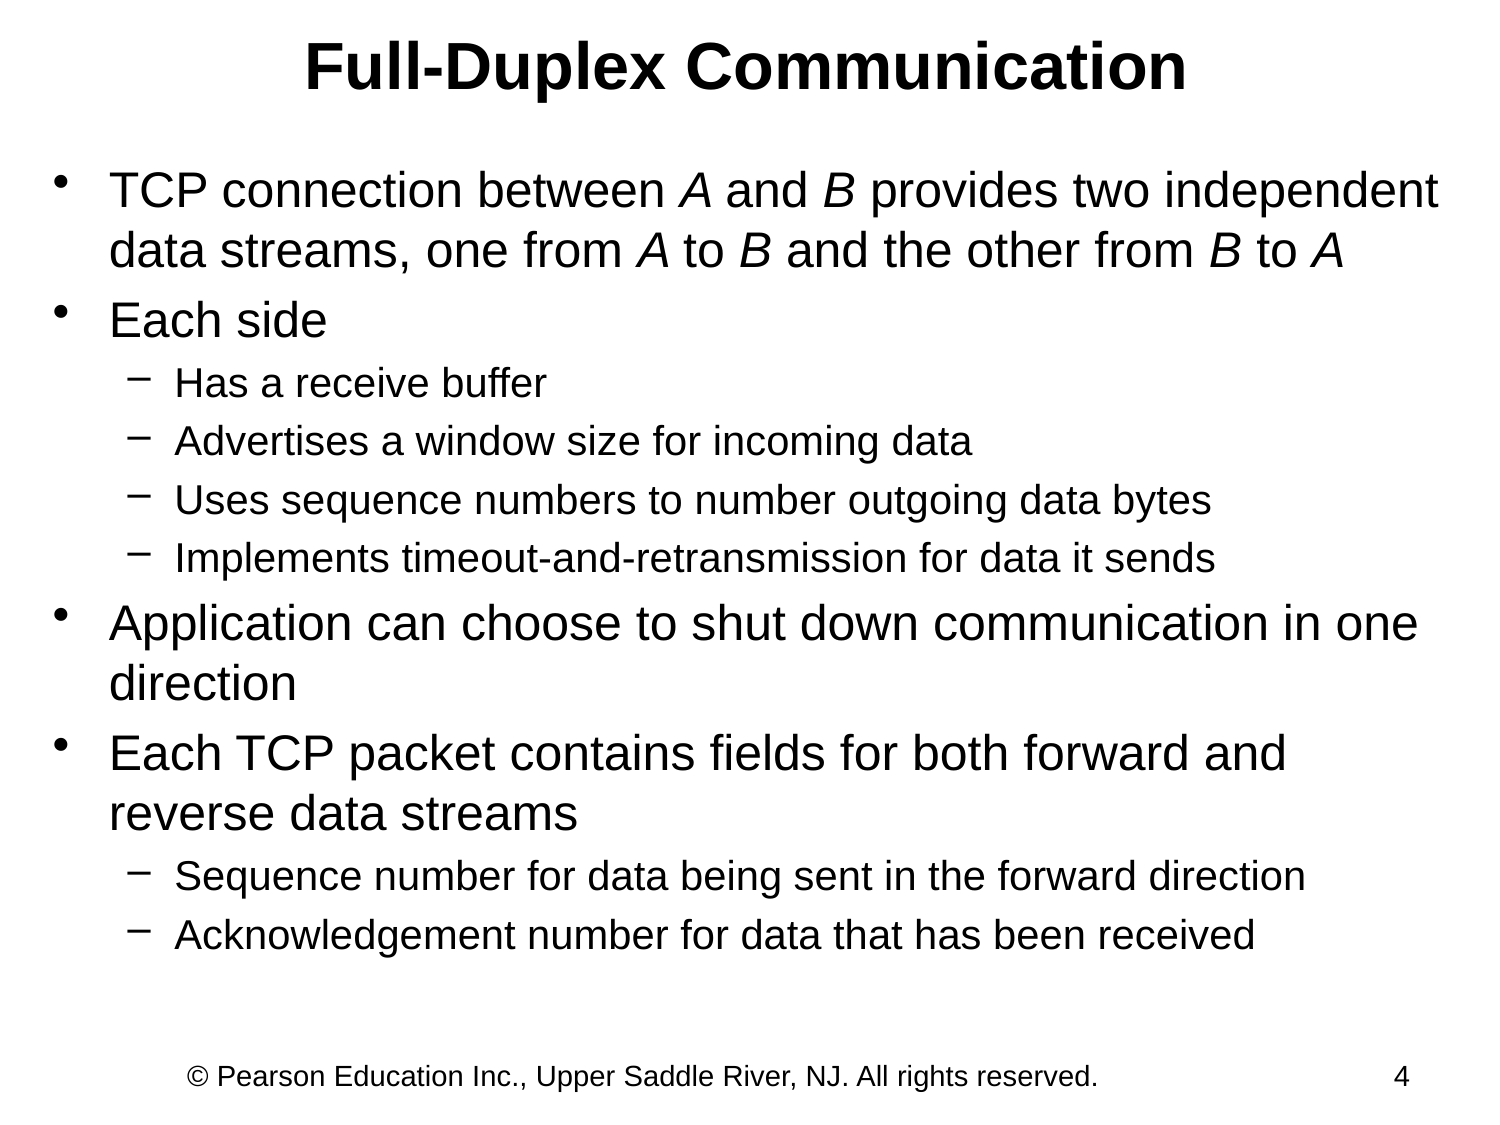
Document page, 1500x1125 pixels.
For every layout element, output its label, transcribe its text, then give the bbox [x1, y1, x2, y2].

title Full-Duplex Communication [15, 0, 1479, 138]
text_box © Pearson Education Inc., Upper Saddle River, NJ. All rights reserved. [87, 1050, 1200, 1103]
text_box 4 [1224, 1050, 1425, 1103]
list TCP connection between A and B provides two independent data streams, one from A to B and the other from B to A Each side Has a receive buffer Advertises a window size for incoming data Uses sequence numbers to number outgoing data bytes Implements timeout-and-retransmission for data it sends Application can choose to shut down communication in one direction Each TCP packet contains fields for both forward and reverse data streams Sequence number for data being sent in the forward direction Acknowledgement number for data that has been received [37, 149, 1463, 1038]
